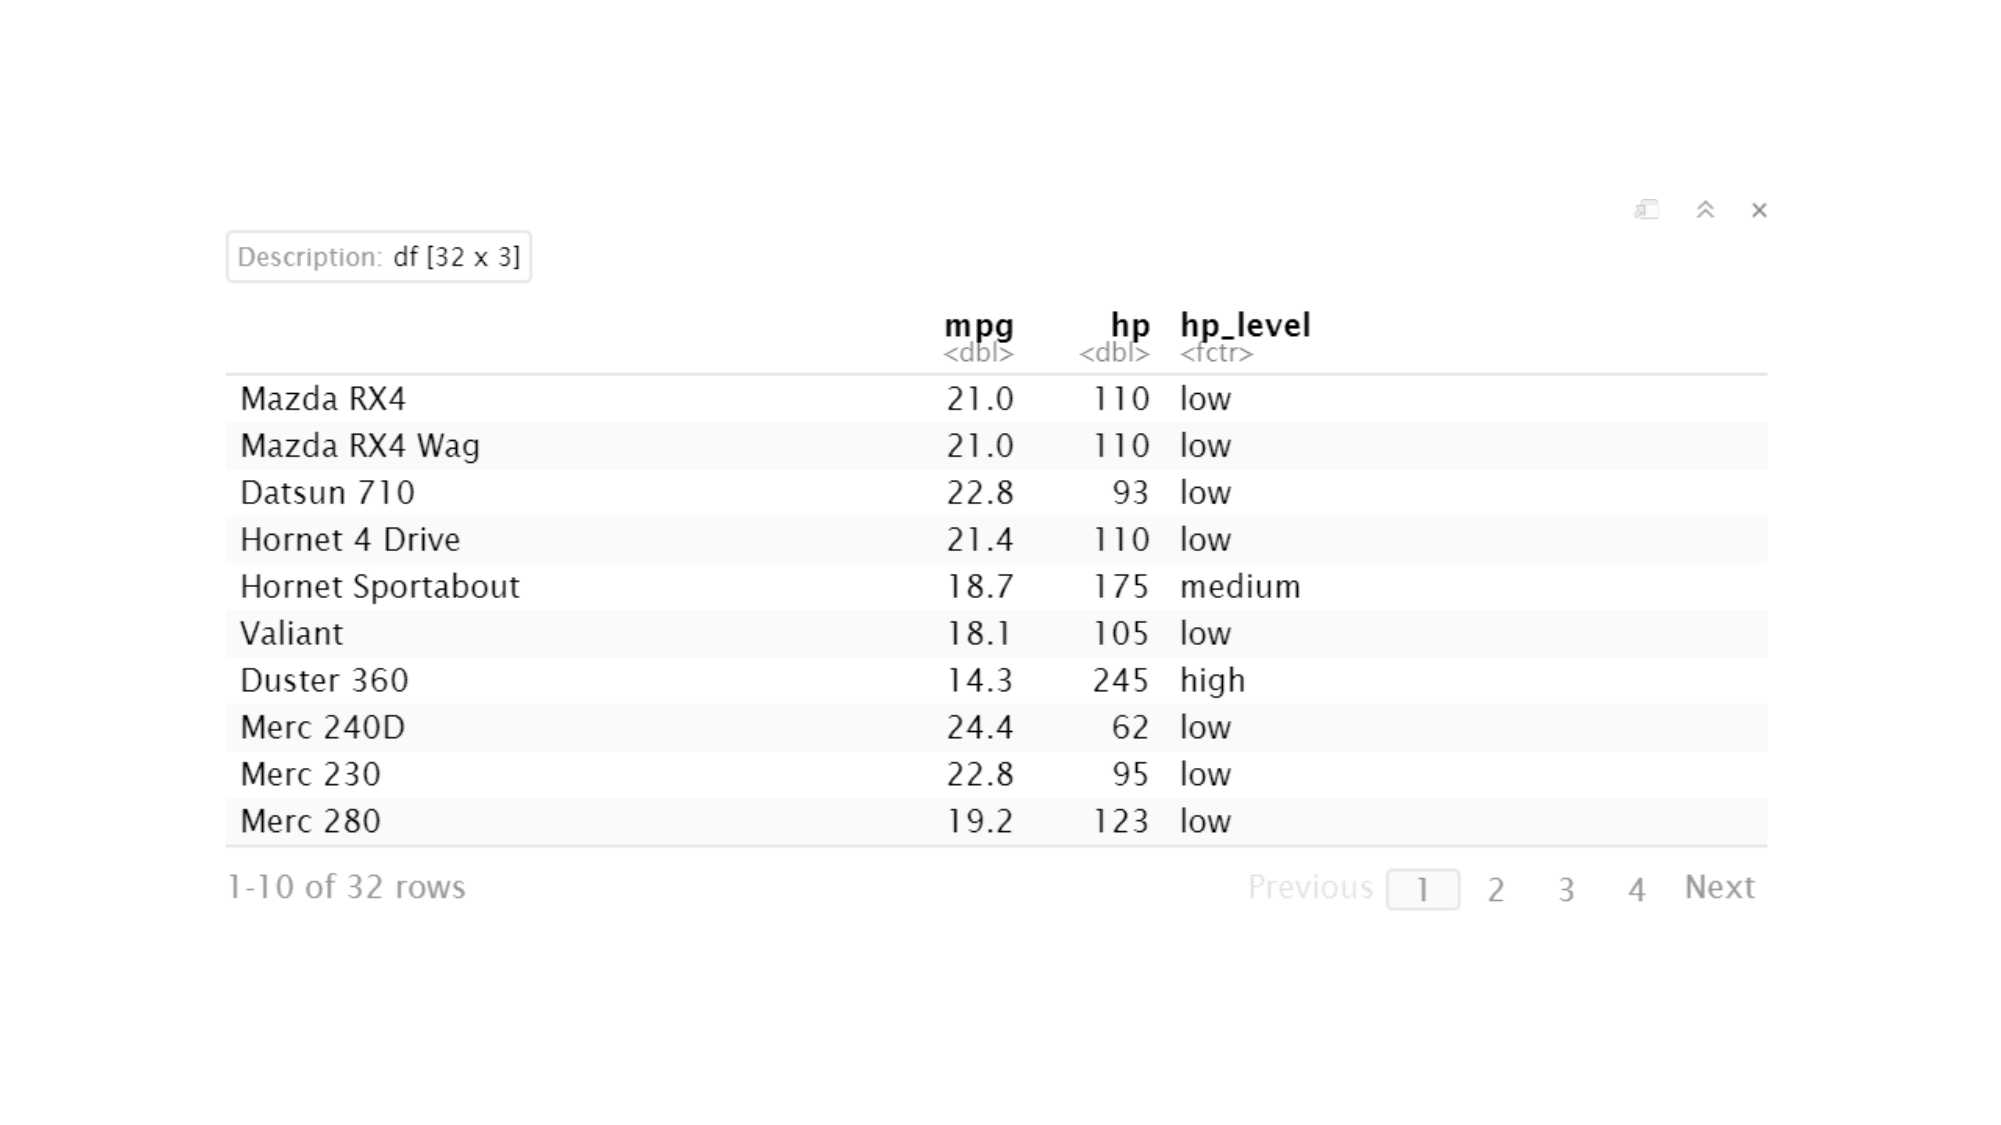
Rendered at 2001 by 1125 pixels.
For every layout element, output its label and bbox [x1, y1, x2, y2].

picture [198, 199, 1802, 926]
